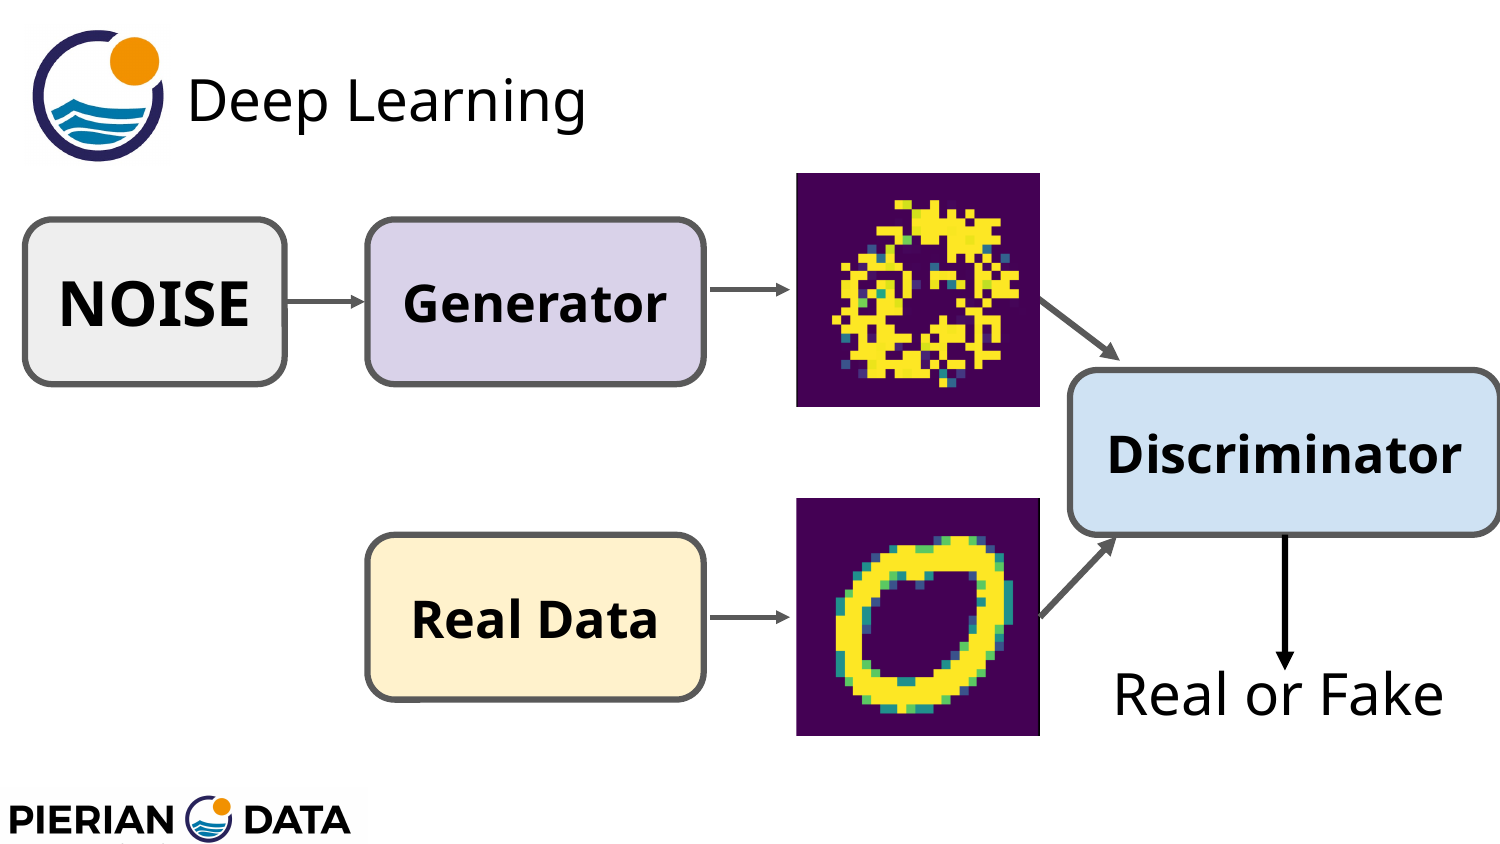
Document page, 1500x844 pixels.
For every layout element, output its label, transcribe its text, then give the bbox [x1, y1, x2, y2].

title Real or Fake [1097, 641, 1500, 736]
picture [796, 498, 1041, 737]
picture [24, 24, 172, 167]
text_box Discriminator [1069, 369, 1500, 535]
text_box Real Data [367, 534, 704, 700]
text_box NOISE [24, 219, 285, 385]
picture [0, 787, 368, 844]
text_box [1039, 536, 1117, 618]
picture [796, 173, 1041, 407]
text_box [1046, 289, 1121, 361]
text_box Generator [367, 219, 704, 385]
title Deep Learning [176, 48, 1449, 143]
